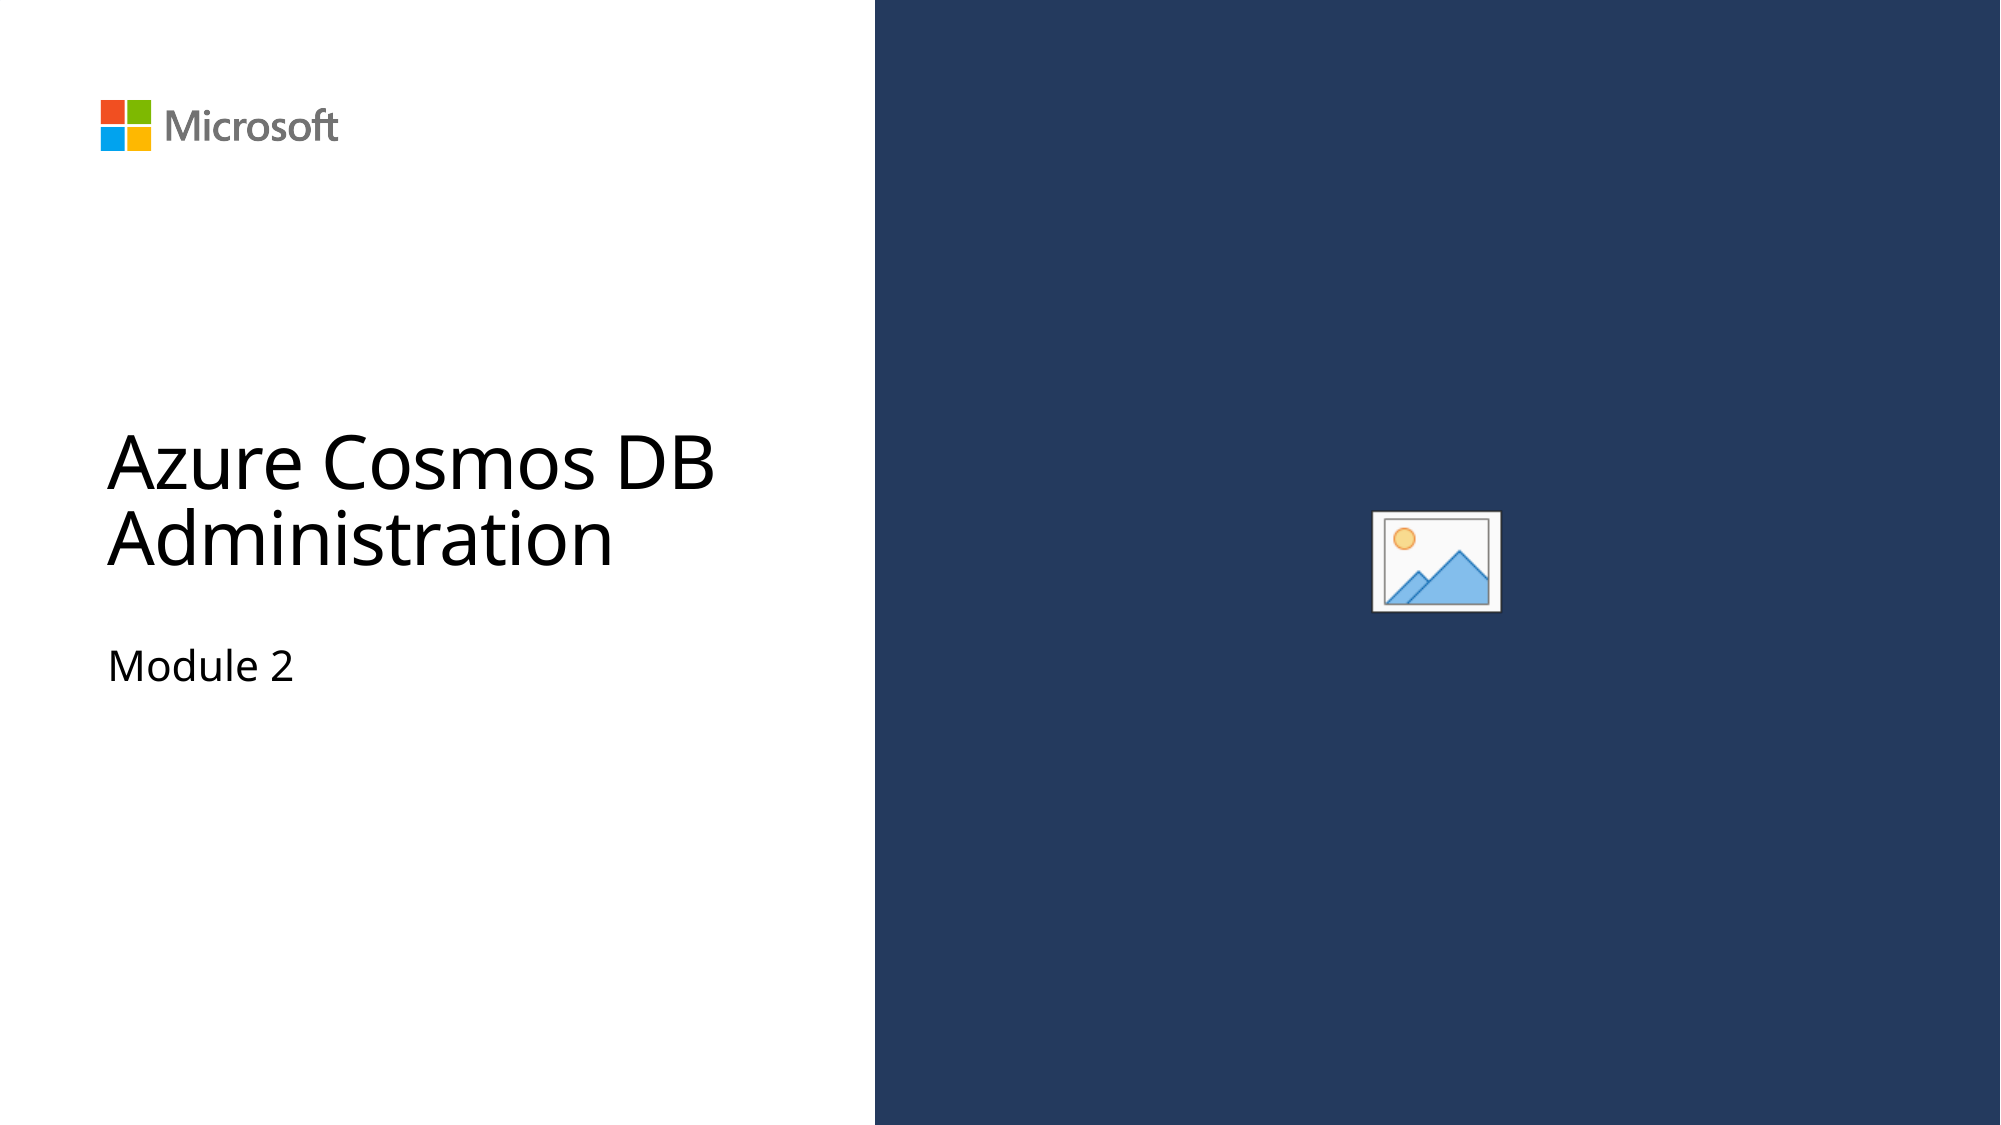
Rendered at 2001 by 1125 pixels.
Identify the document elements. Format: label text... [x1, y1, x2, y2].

picture [874, 0, 2000, 1125]
picture [50, 49, 389, 202]
subtitle Module 2 [107, 638, 822, 690]
title Azure Cosmos DB Administration [107, 408, 822, 588]
